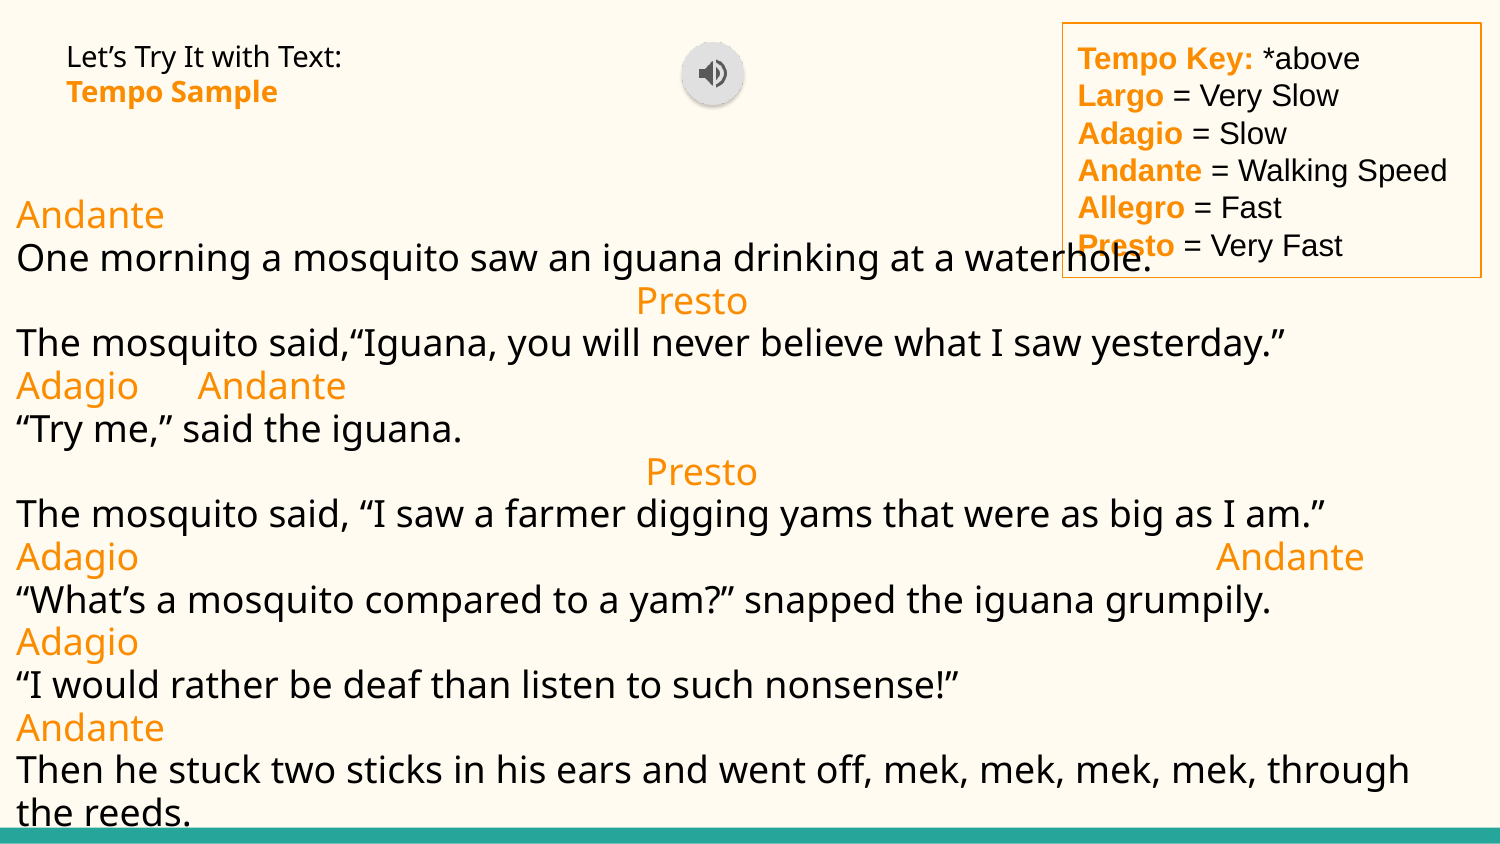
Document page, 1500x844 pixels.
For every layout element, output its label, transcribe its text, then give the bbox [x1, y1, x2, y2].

text_box Tempo Key: *above Largo = Very Slow Adagio = Slow Andante = Walking Speed Allegro = Fast Presto = Very Fast [1062, 22, 1482, 179]
title Let’s Try It with Text: Tempo Sample [51, 23, 1062, 124]
list Andante One morning a mosquito saw an iguana drinking at a waterhole. Presto The mosquito said, “Iguana, you will never believe what I saw yesterday.” Adagio Andante “Try me,” said the iguana. Presto The mosquito said, “I saw a farmer digging yams that were as big as I am.” Adagio Andante “What’s a mosquito compared to a yam?” snapped the iguana grumpily. Adagio “I would rather be deaf than listen to such nonsense!” Andante Then he stuck two sticks in his ears and went off, mek, mek, mek, mek, through the reeds. [1, 179, 1488, 829]
picture [674, 35, 751, 111]
